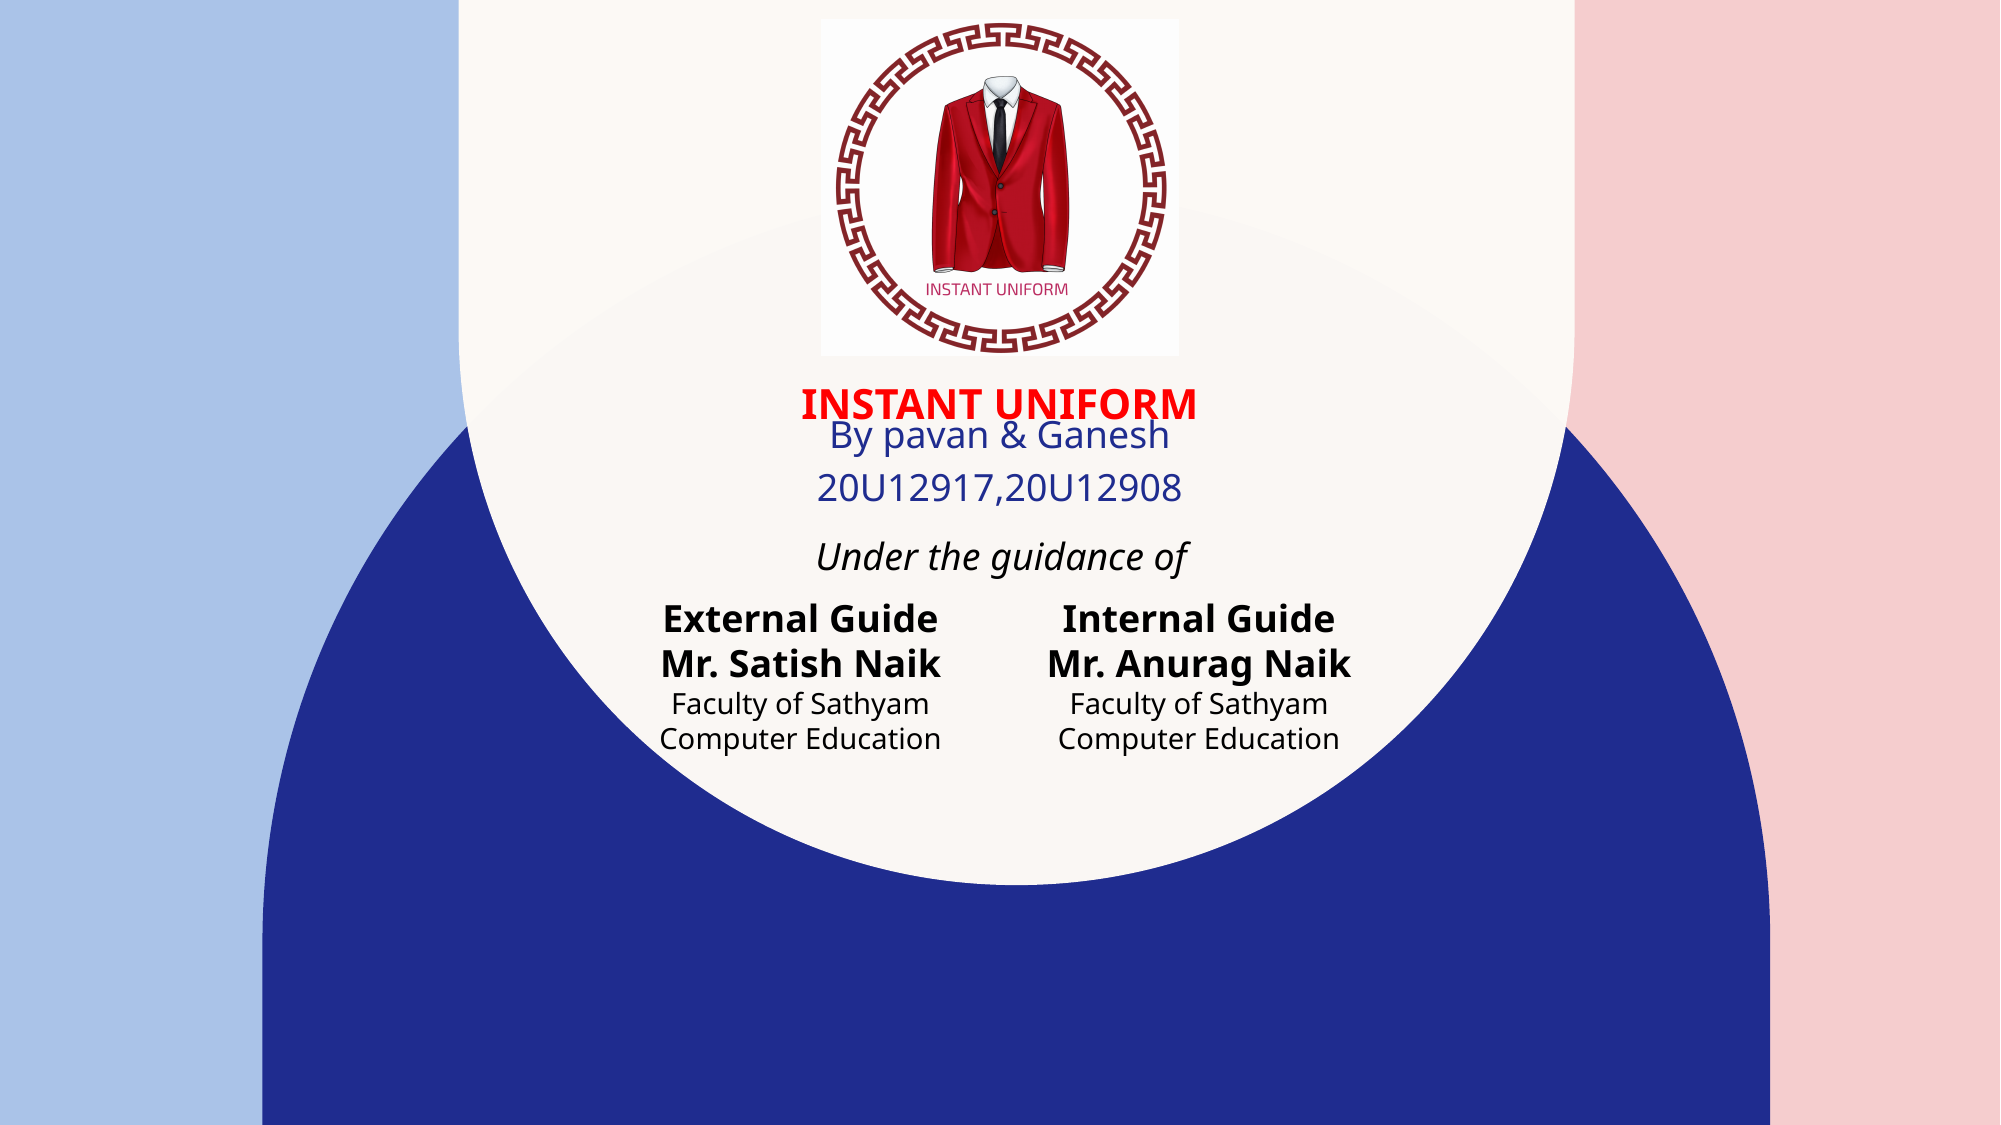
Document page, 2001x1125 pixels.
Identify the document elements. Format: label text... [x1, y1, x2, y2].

text_box Internal Guide Mr. Anurag Naik Faculty of Sathyam Computer Education [999, 587, 1399, 763]
picture [821, 19, 1179, 356]
subtitle By pavan & Ganesh 20U12917,20U12908 [713, 411, 1287, 556]
title Instant UNIFORM [558, 326, 1442, 528]
text_box External Guide Mr. Satish Naik Faculty of Sathyam Computer Education [601, 587, 999, 763]
text_box Under the guidance of [800, 525, 1228, 586]
